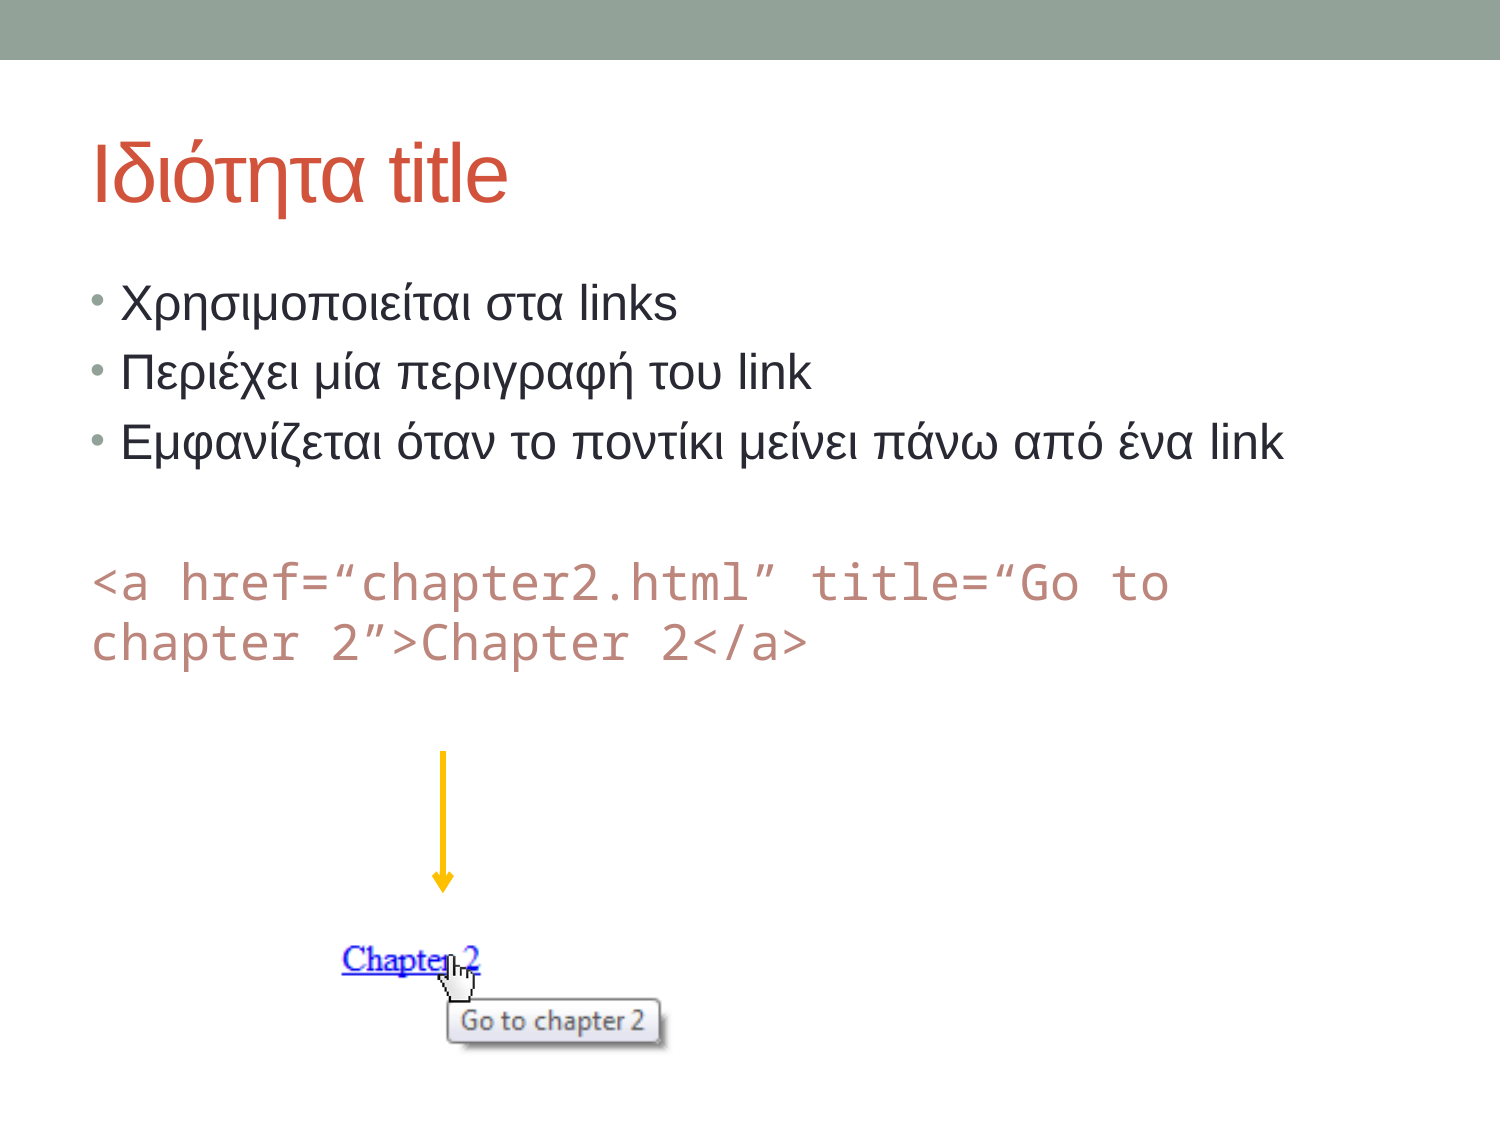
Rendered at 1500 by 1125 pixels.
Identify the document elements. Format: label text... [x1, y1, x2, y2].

list Χρησιμοποιείται στα links Περιέχει μία περιγραφή του link Εμφανίζεται όταν το ποντίκι μείνει πάνω από ένα link <a href=“chapter2.html” title=“Go to chapter 2”>Chapter 2</a> [75, 262, 1425, 1063]
title Ιδιότητα title [75, 87, 1425, 250]
picture [324, 928, 689, 1071]
